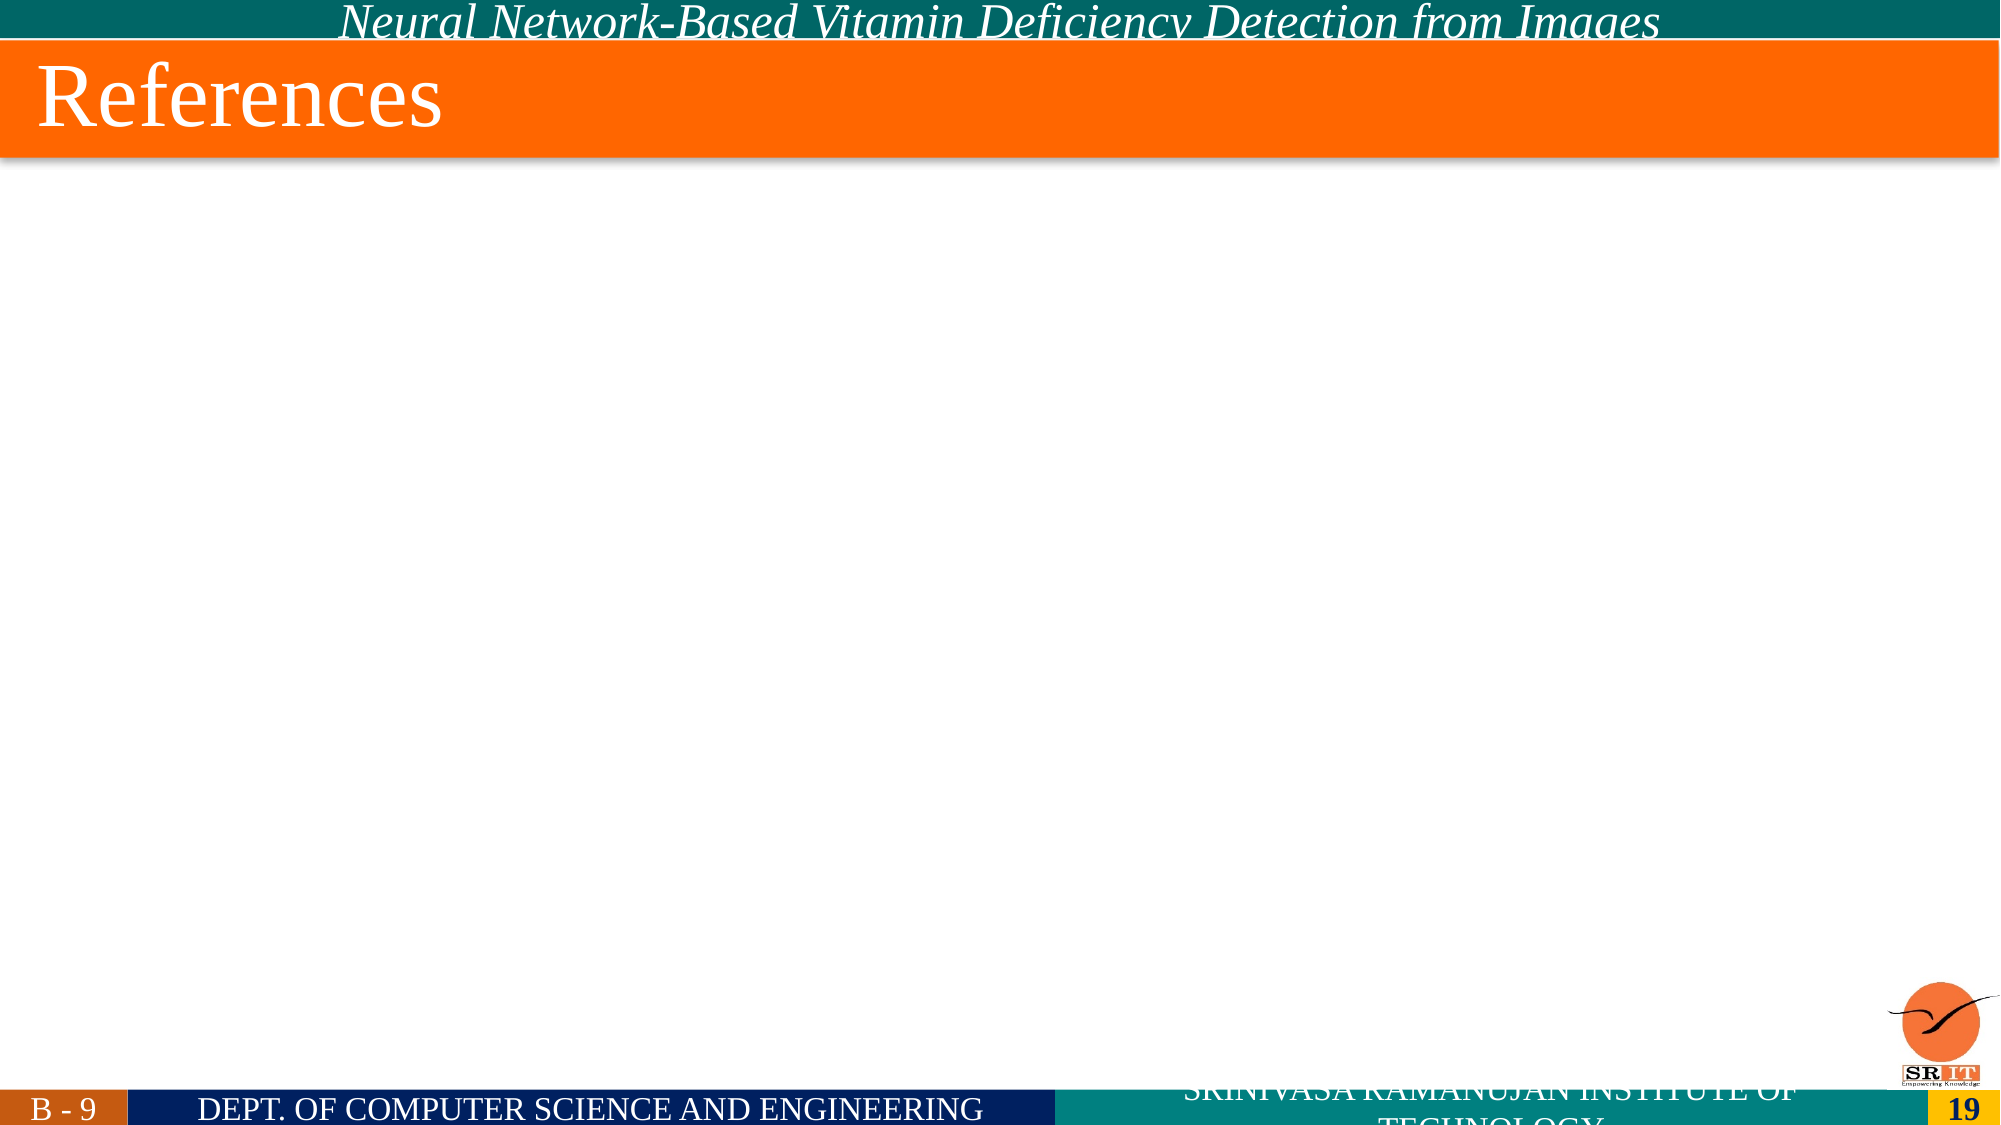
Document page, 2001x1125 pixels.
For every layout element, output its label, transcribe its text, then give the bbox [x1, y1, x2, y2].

picture [1887, 977, 2000, 1090]
title References [0, 40, 1999, 158]
